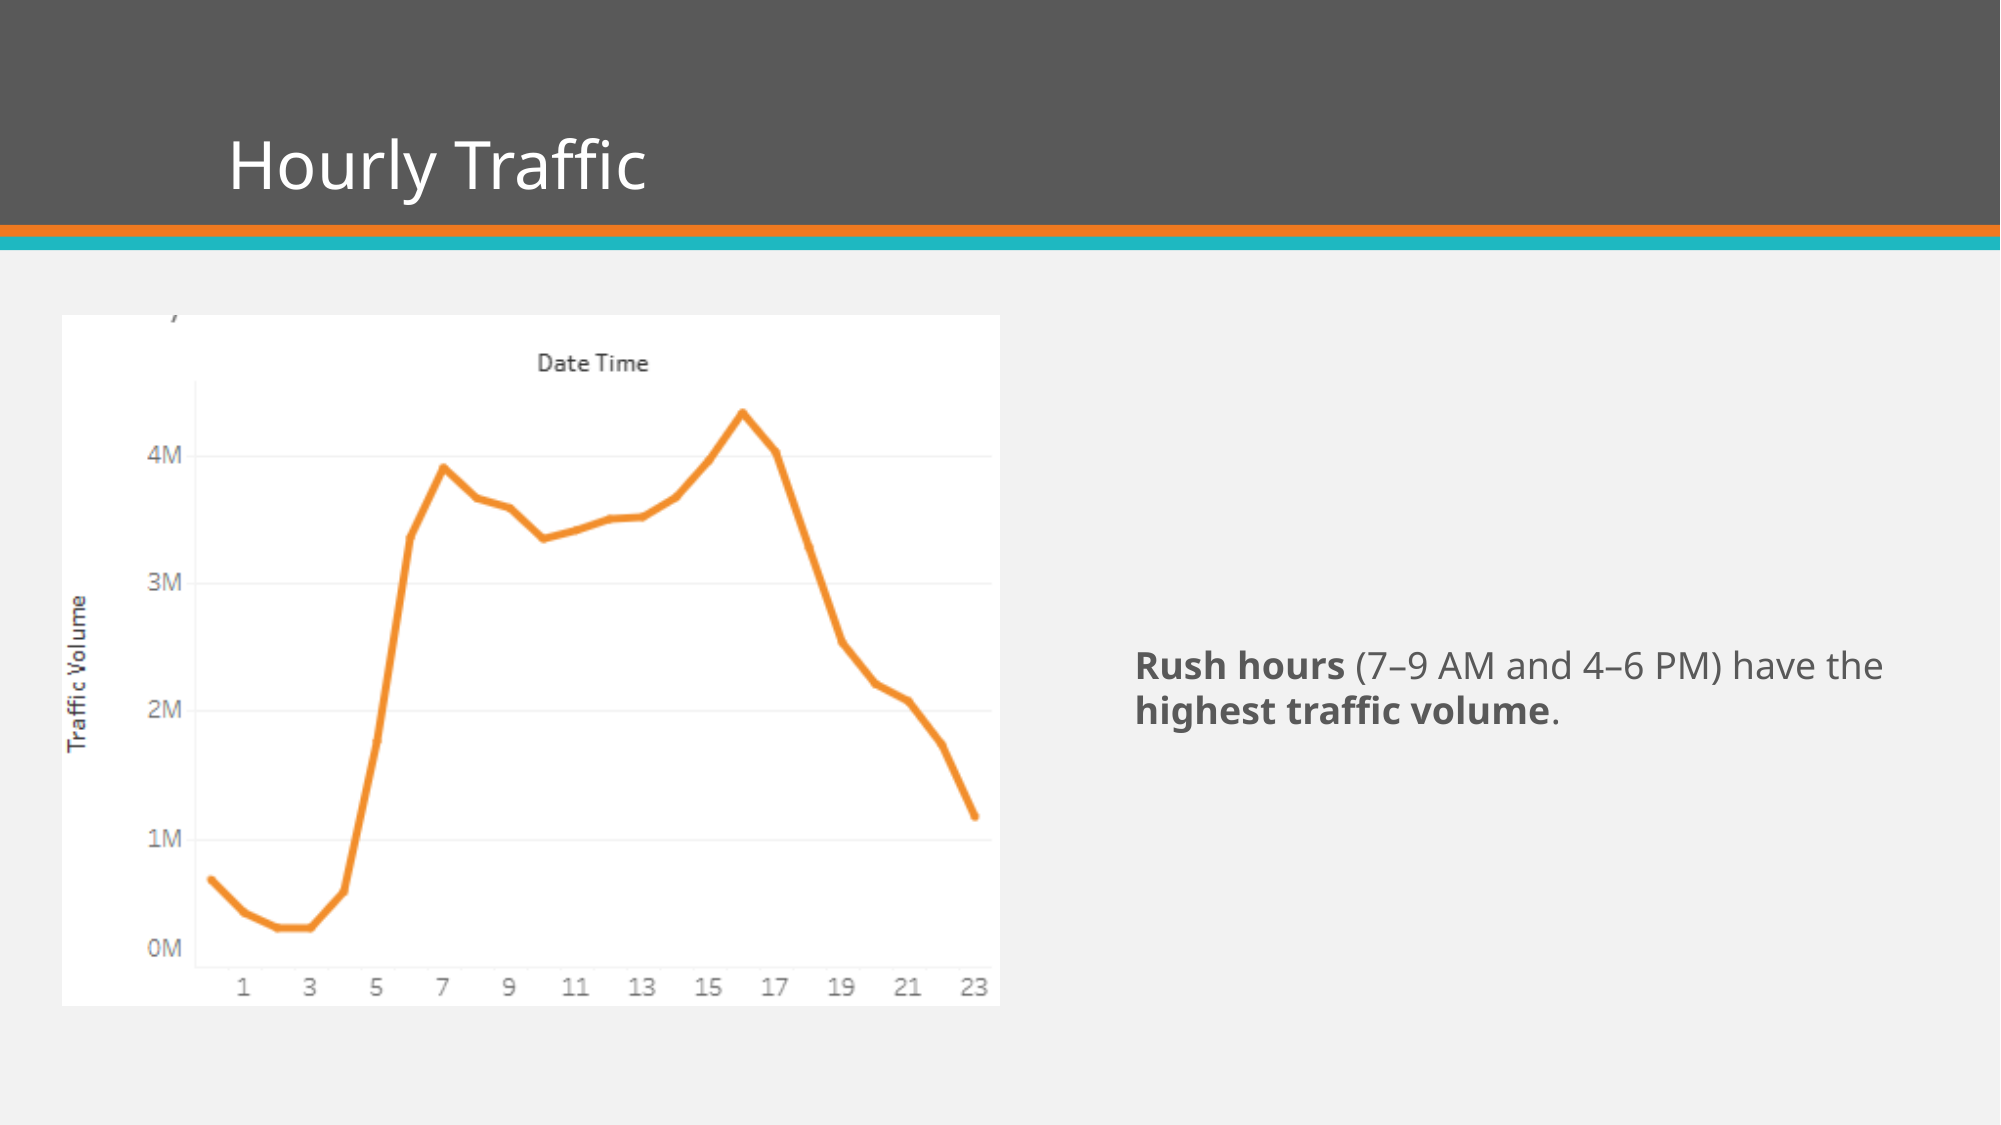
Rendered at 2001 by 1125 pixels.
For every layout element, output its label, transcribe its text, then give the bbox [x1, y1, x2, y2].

picture [62, 315, 1000, 1006]
list Rush hours (7–9 AM and 4–6 PM) have the highest traffic volume. [1119, 361, 1962, 1014]
title Hourly Traffic [212, 41, 1788, 212]
